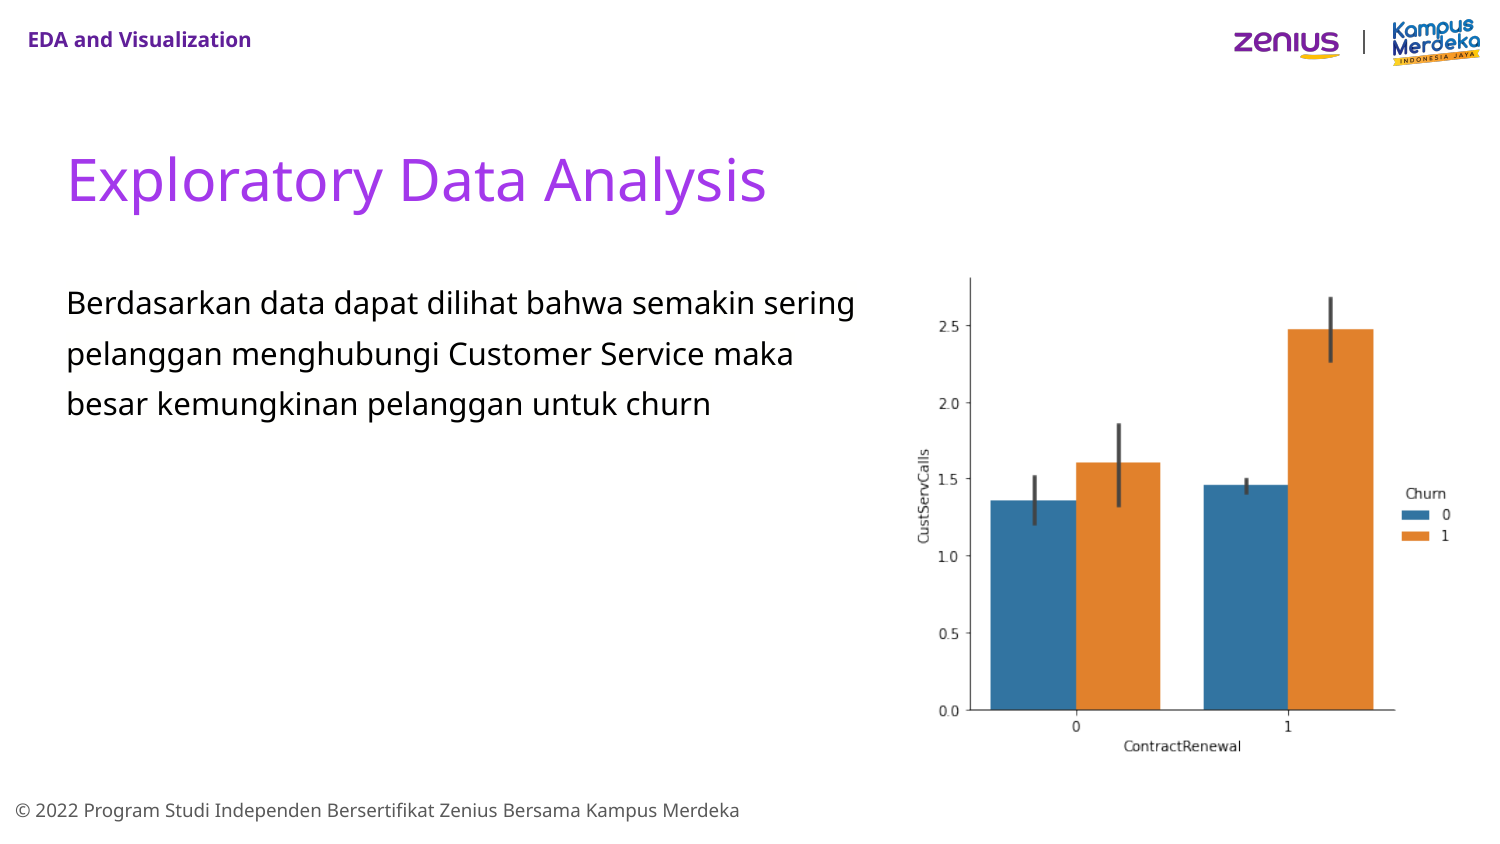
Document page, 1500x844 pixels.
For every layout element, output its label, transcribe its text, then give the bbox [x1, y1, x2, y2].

title Exploratory Data Analysis [51, 110, 1443, 245]
text_box EDA and Visualization [12, 14, 1011, 65]
text_box © 2022 Program Studi Independen Bersertifikat Zenius Bersama Kampus Merdeka [0, 787, 1468, 833]
list Berdasarkan data dapat dilihat bahwa semakin sering pelanggan menghubungi Customer Service maka besar kemungkinan pelanggan untuk churn [51, 255, 884, 763]
picture [908, 269, 1462, 763]
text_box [1230, 15, 1480, 69]
